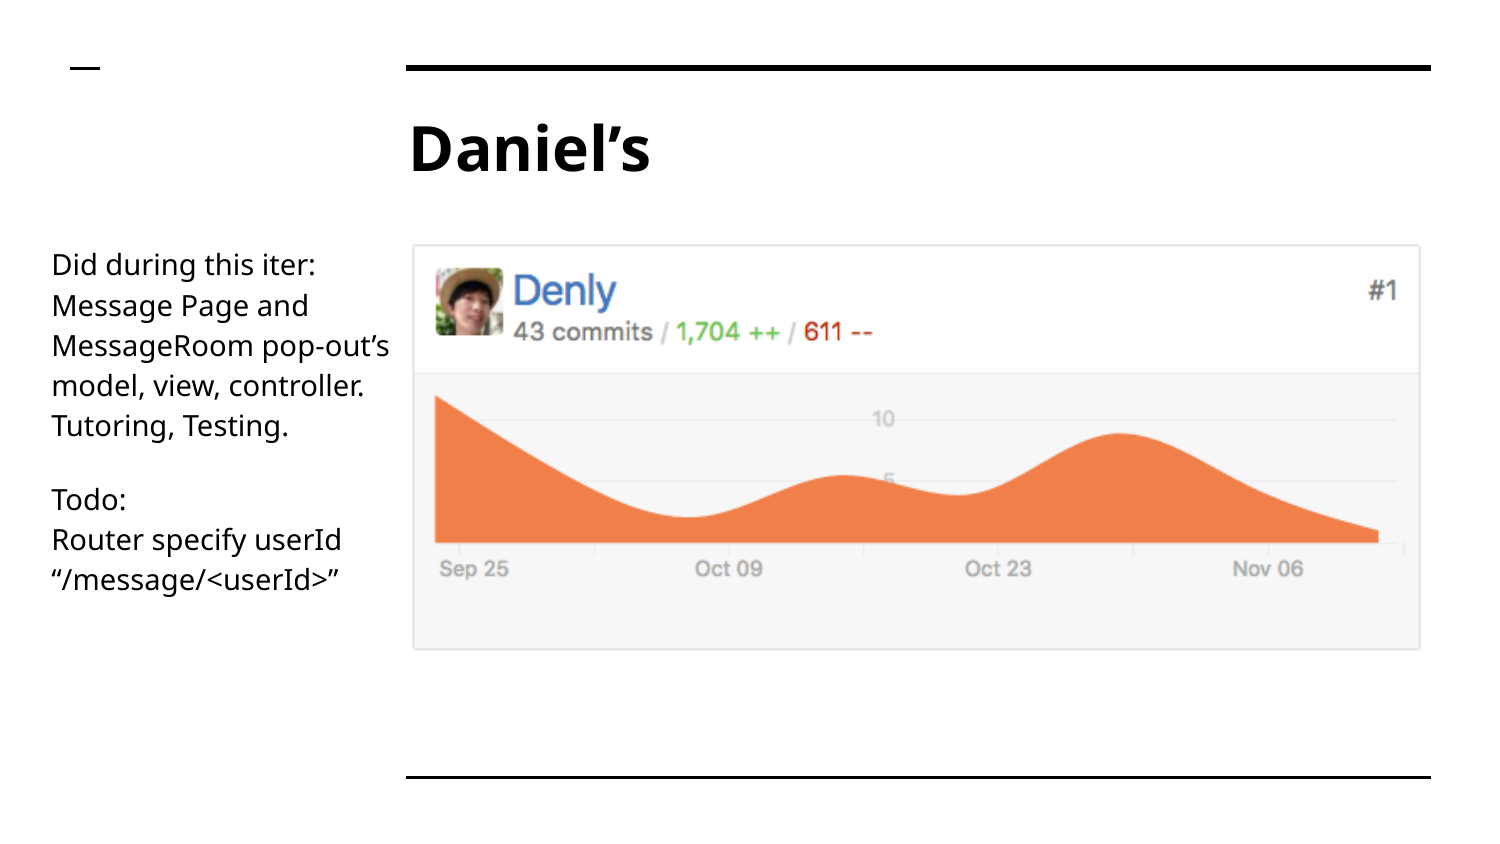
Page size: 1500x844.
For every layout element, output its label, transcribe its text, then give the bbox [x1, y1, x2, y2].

title Daniel’s [393, 94, 1431, 199]
list Did during this iter: Message Page and MessageRoom pop-out’s model, view, controller. Tutoring, Testing. Todo: Router specify userId “/message/<userId>” [36, 226, 1074, 719]
picture [405, 238, 1431, 660]
